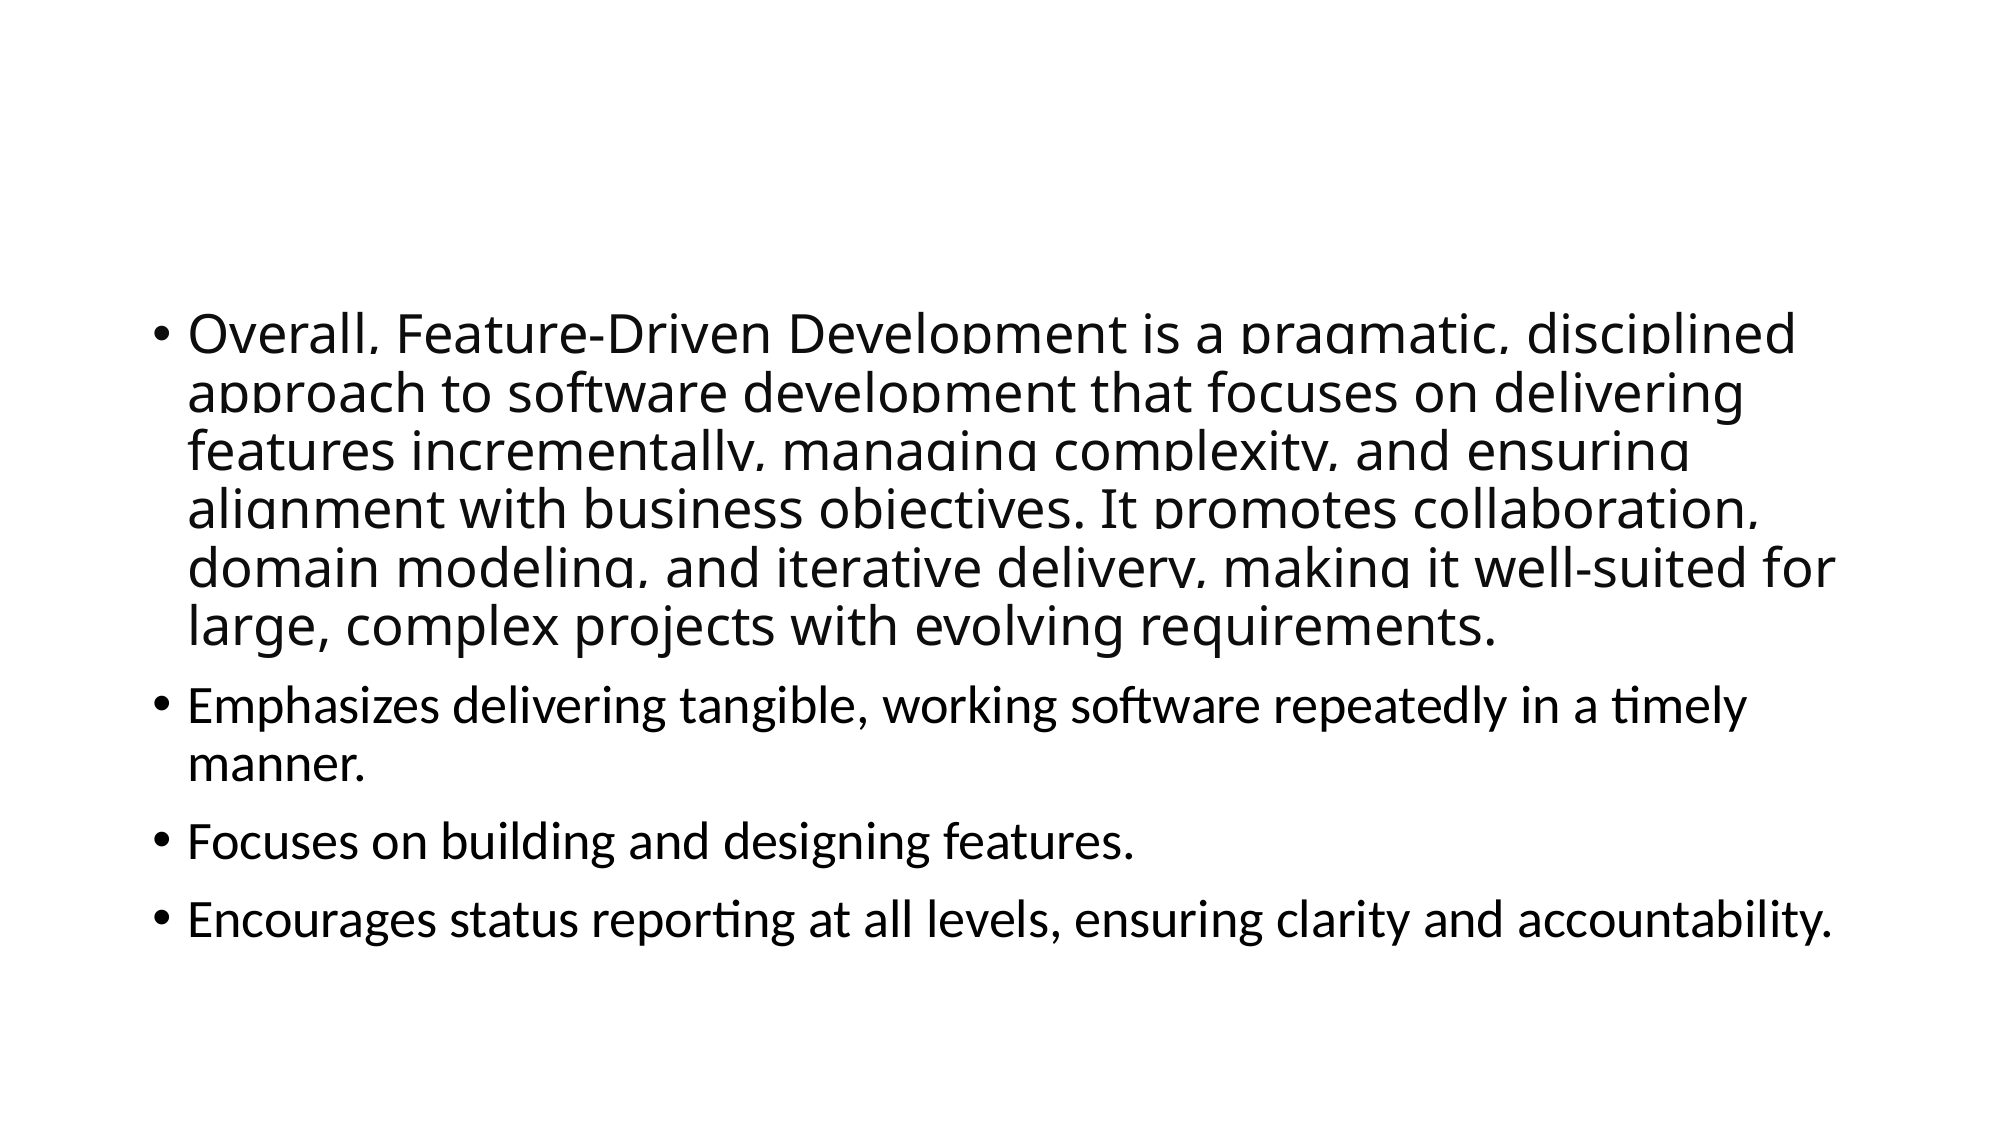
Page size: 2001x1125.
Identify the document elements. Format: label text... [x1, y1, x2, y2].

list Overall, Feature-Driven Development is a pragmatic, disciplined approach to software development that focuses on delivering features incrementally, managing complexity, and ensuring alignment with business objectives. It promotes collaboration, domain modeling, and iterative delivery, making it well-suited for large, complex projects with evolving requirements. Emphasizes delivering tangible, working software repeatedly in a timely manner. Focuses on building and designing features. Encourages status reporting at all levels, ensuring clarity and accountability. [137, 299, 1863, 1014]
